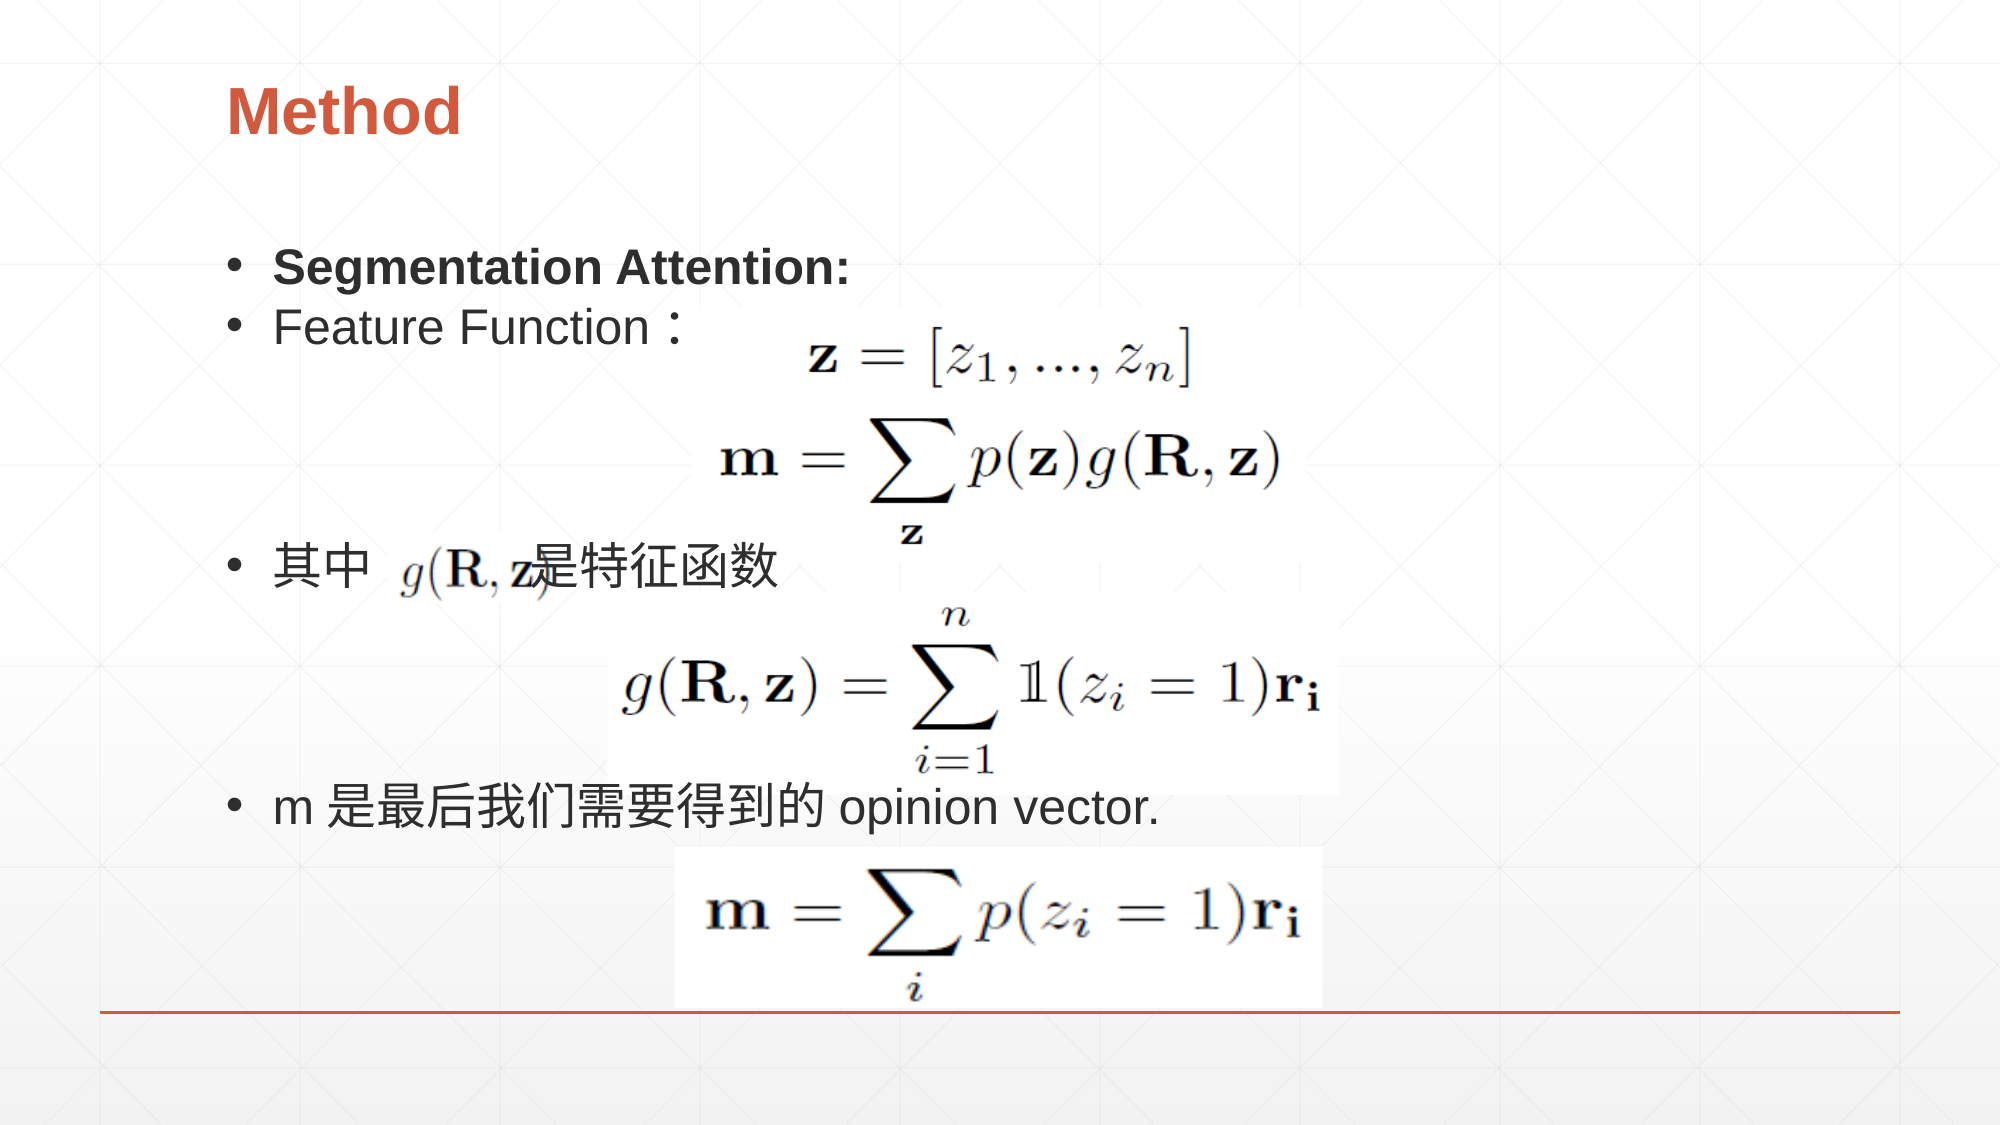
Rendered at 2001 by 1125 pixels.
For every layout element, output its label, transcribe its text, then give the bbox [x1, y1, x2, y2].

picture [690, 306, 1307, 563]
text_box Segmentation Attention: Feature Function： 其中 是特征函数 m是最后我们需要得到的opinion vector. [211, 226, 1879, 842]
title Method [211, 48, 1787, 226]
picture [607, 593, 1339, 795]
picture [674, 847, 1323, 1008]
picture [387, 532, 557, 603]
